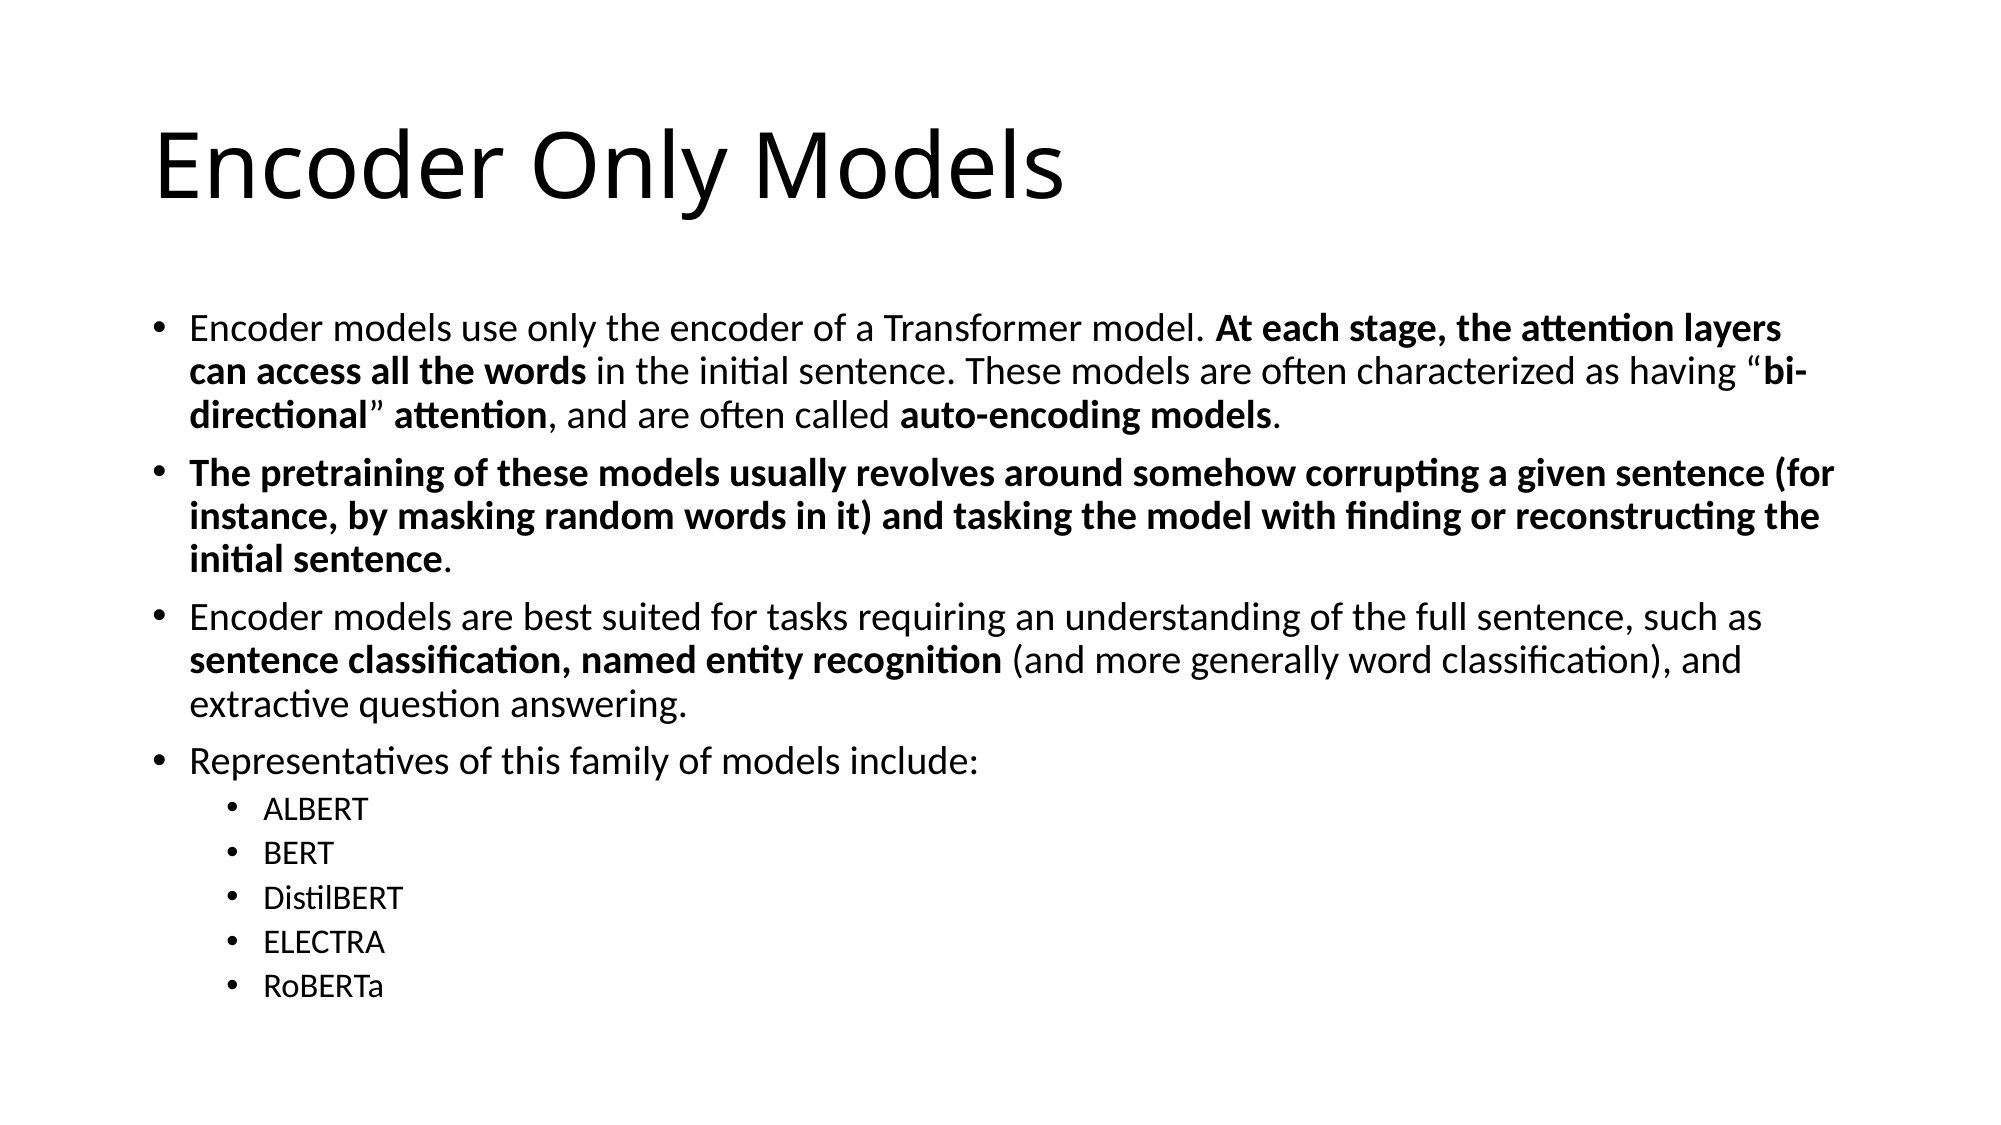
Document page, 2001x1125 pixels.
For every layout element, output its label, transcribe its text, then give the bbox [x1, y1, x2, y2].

title Encoder Only Models [137, 59, 1863, 278]
list Encoder models use only the encoder of a Transformer model. At each stage, the attention layers can access all the words in the initial sentence. These models are often characterized as having “bi-directional” attention, and are often called auto-encoding models. The pretraining of these models usually revolves around somehow corrupting a given sentence (for instance, by masking random words in it) and tasking the model with finding or reconstructing the initial sentence. Encoder models are best suited for tasks requiring an understanding of the full sentence, such as sentence classification, named entity recognition (and more generally word classification), and extractive question answering. Representatives of this family of models include: ALBERT BERT DistilBERT ELECTRA RoBERTa [137, 299, 1863, 1014]
